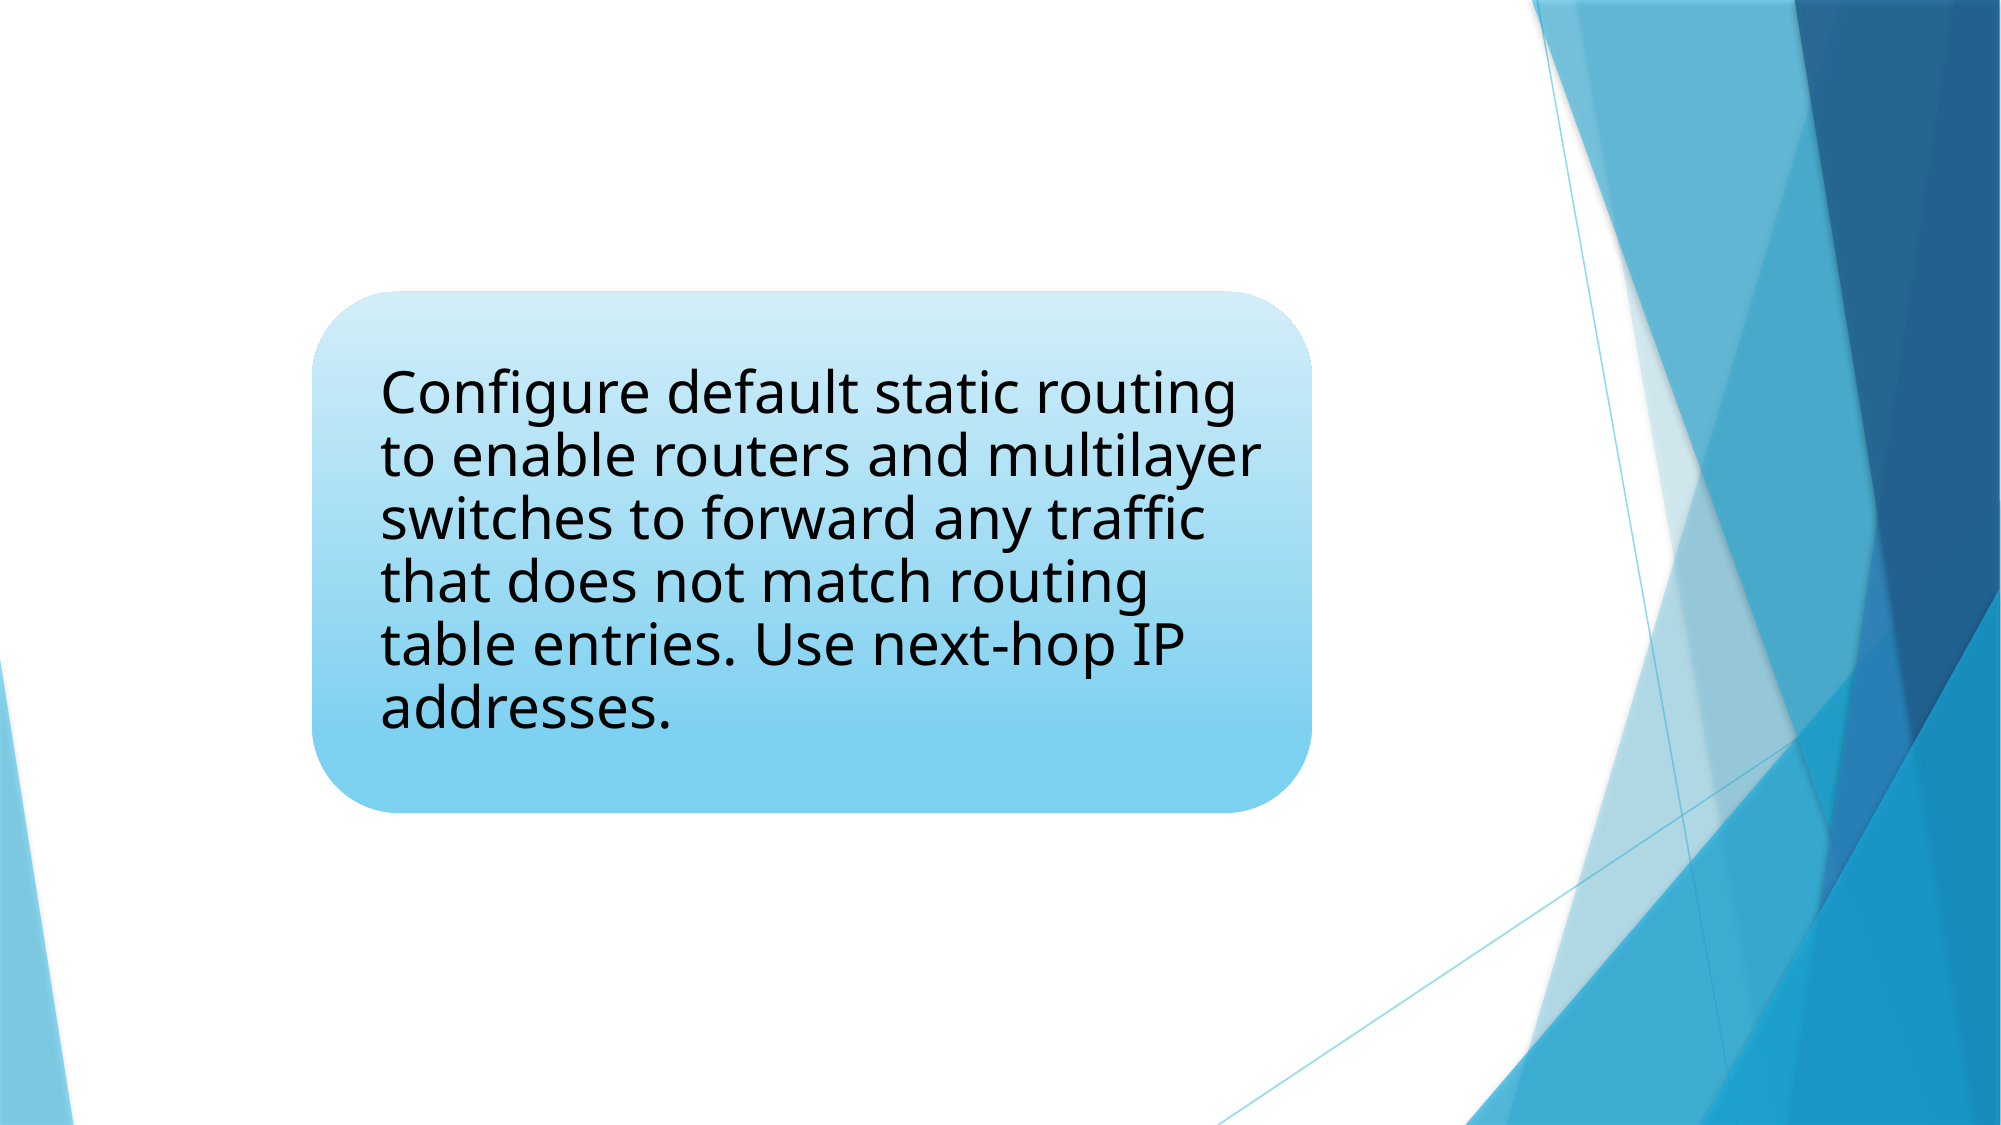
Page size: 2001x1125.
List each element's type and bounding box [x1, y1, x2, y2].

text_box [311, 290, 1313, 852]
